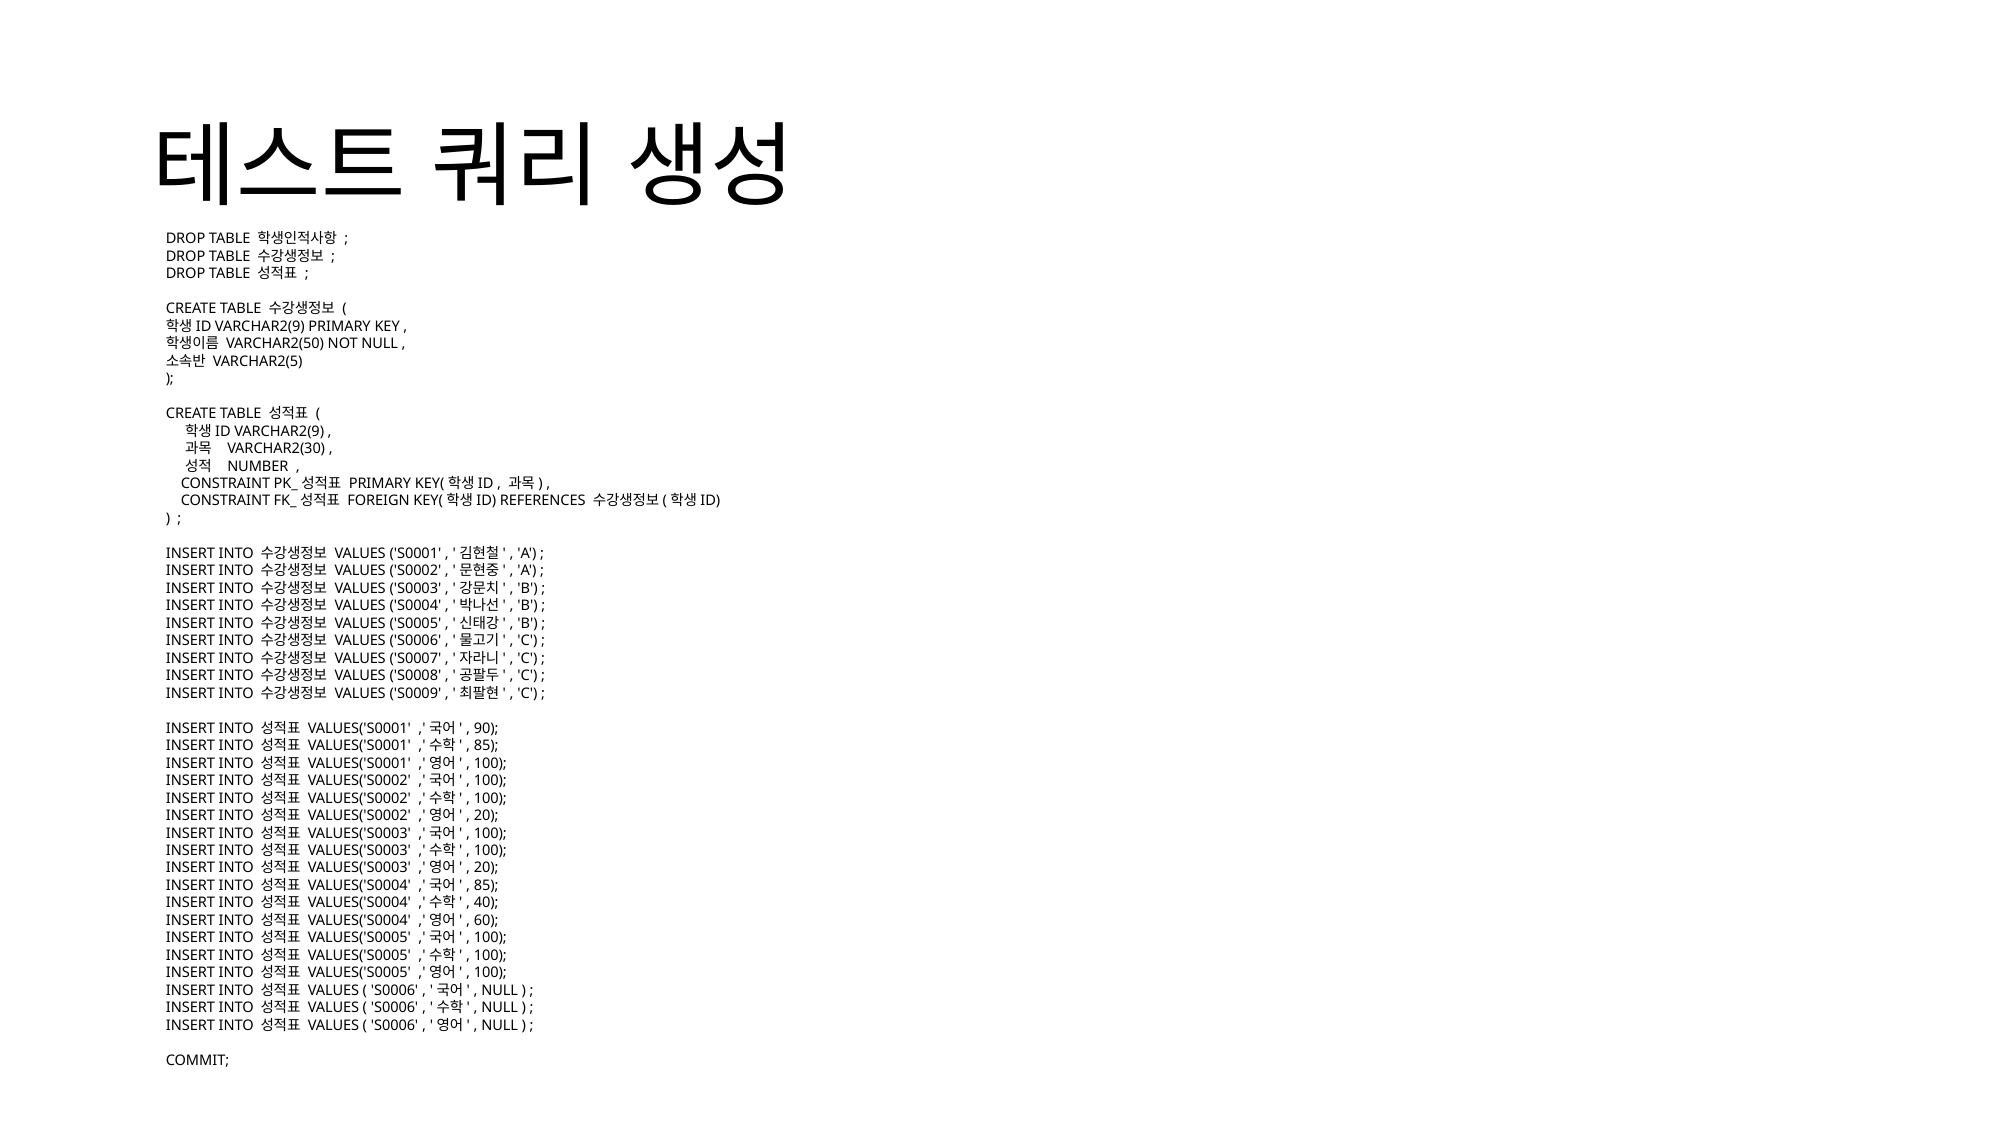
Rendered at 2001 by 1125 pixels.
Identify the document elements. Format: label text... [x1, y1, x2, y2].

title 테스트 쿼리 생성 [137, 59, 1863, 278]
text_box DROP TABLE 학생인적사항 ; DROP TABLE 수강생정보 ; DROP TABLE 성적표 ; CREATE TABLE 수강생정보 ( 학생ID VARCHAR2(9) PRIMARY KEY , 학생이름 VARCHAR2(50) NOT NULL , 소속반 VARCHAR2(5) ); CREATE TABLE 성적표 ( 학생ID VARCHAR2(9) , 과목 VARCHAR2(30) , 성적 NUMBER , CONSTRAINT PK_성적표 PRIMARY KEY(학생ID , 과목) , CONSTRAINT FK_성적표 FOREIGN KEY(학생ID) REFERENCES 수강생정보(학생ID) ) ; INSERT INTO 수강생정보 VALUES ('S0001' , '김현철' , 'A') ; INSERT INTO 수강생정보 VALUES ('S0002' , '문현중' , 'A') ; INSERT INTO 수강생정보 VALUES ('S0003' , '강문치' , 'B') ; INSERT INTO 수강생정보 VALUES ('S0004' , '박나선' , 'B') ; INSERT INTO 수강생정보 VALUES ('S0005' , '신태강' , 'B') ; INSERT INTO 수강생정보 VALUES ('S0006' , '물고기' , 'C') ; INSERT INTO 수강생정보 VALUES ('S0007' , '자라니' , 'C') ; INSERT INTO 수강생정보 VALUES ('S0008' , '공팔두' , 'C') ; INSERT INTO 수강생정보 VALUES ('S0009' , '최팔현' , 'C') ; INSERT INTO 성적표 VALUES('S0001' ,'국어' , 90); INSERT INTO 성적표 VALUES('S0001' ,'수학' , 85); INSERT INTO 성적표 VALUES('S0001' ,'영어' , 100); INSERT INTO 성적표 VALUES('S0002' ,'국어' , 100); INSERT INTO 성적표 VALUES('S0002' ,'수학' , 100); INSERT INTO 성적표 VALUES('S0002' ,'영어' , 20); INSERT INTO 성적표 VALUES('S0003' ,'국어' , 100); INSERT INTO 성적표 VALUES('S0003' ,'수학' , 100); INSERT INTO 성적표 VALUES('S0003' ,'영어' , 20); INSERT INTO 성적표 VALUES('S0004' ,'국어' , 85); INSERT INTO 성적표 VALUES('S0004' ,'수학' , 40); INSERT INTO 성적표 VALUES('S0004' ,'영어' , 60); INSERT INTO 성적표 VALUES('S0005' ,'국어' , 100); INSERT INTO 성적표 VALUES('S0005' ,'수학' , 100); INSERT INTO 성적표 VALUES('S0005' ,'영어' , 100); INSERT INTO 성적표 VALUES ( 'S0006' , '국어' , NULL ) ; INSERT INTO 성적표 VALUES ( 'S0006' , '수학' , NULL ) ; INSERT INTO 성적표 VALUES ( 'S0006' , '영어' , NULL ) ; COMMIT; [151, 221, 1238, 1093]
